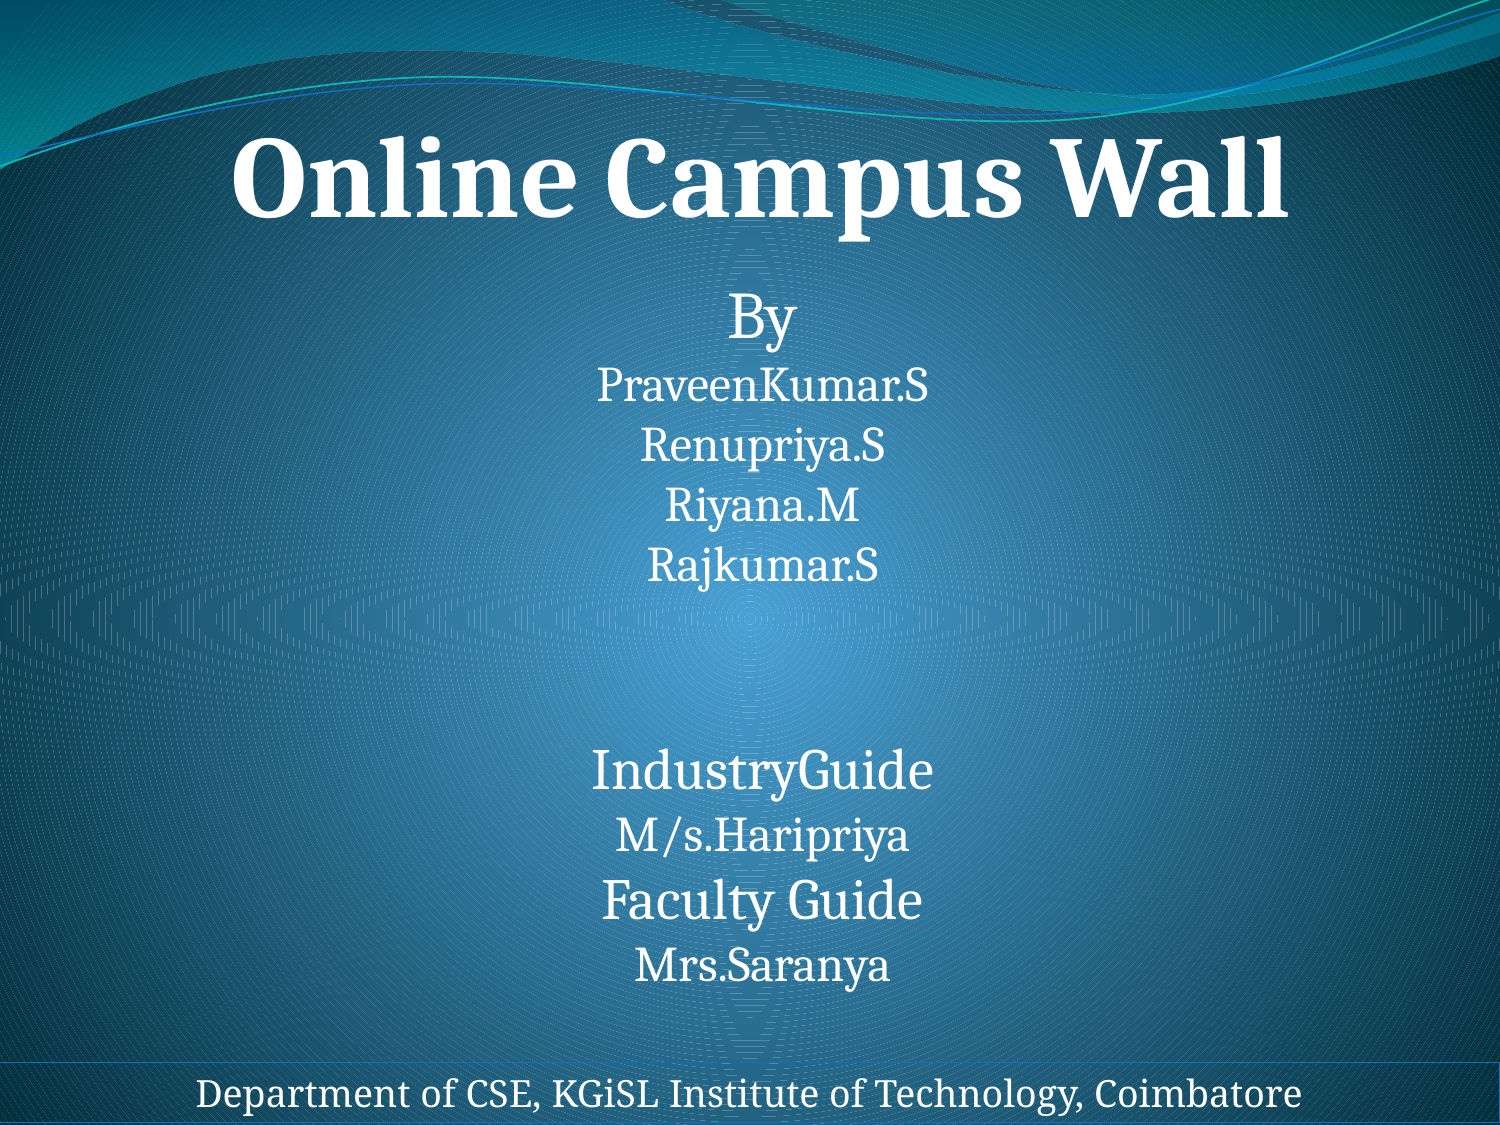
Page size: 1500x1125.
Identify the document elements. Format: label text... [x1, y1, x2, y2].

text_box By PraveenKumar.S Renupriya.S Riyana.M Rajkumar.S IndustryGuide M/s.Haripriya Faculty Guide Mrs.Saranya [124, 237, 1400, 1025]
title Online Campus Wall [112, 99, 1388, 242]
text_box Department of CSE, KGiSL Institute of Technology, Coimbatore [0, 1062, 1500, 1123]
